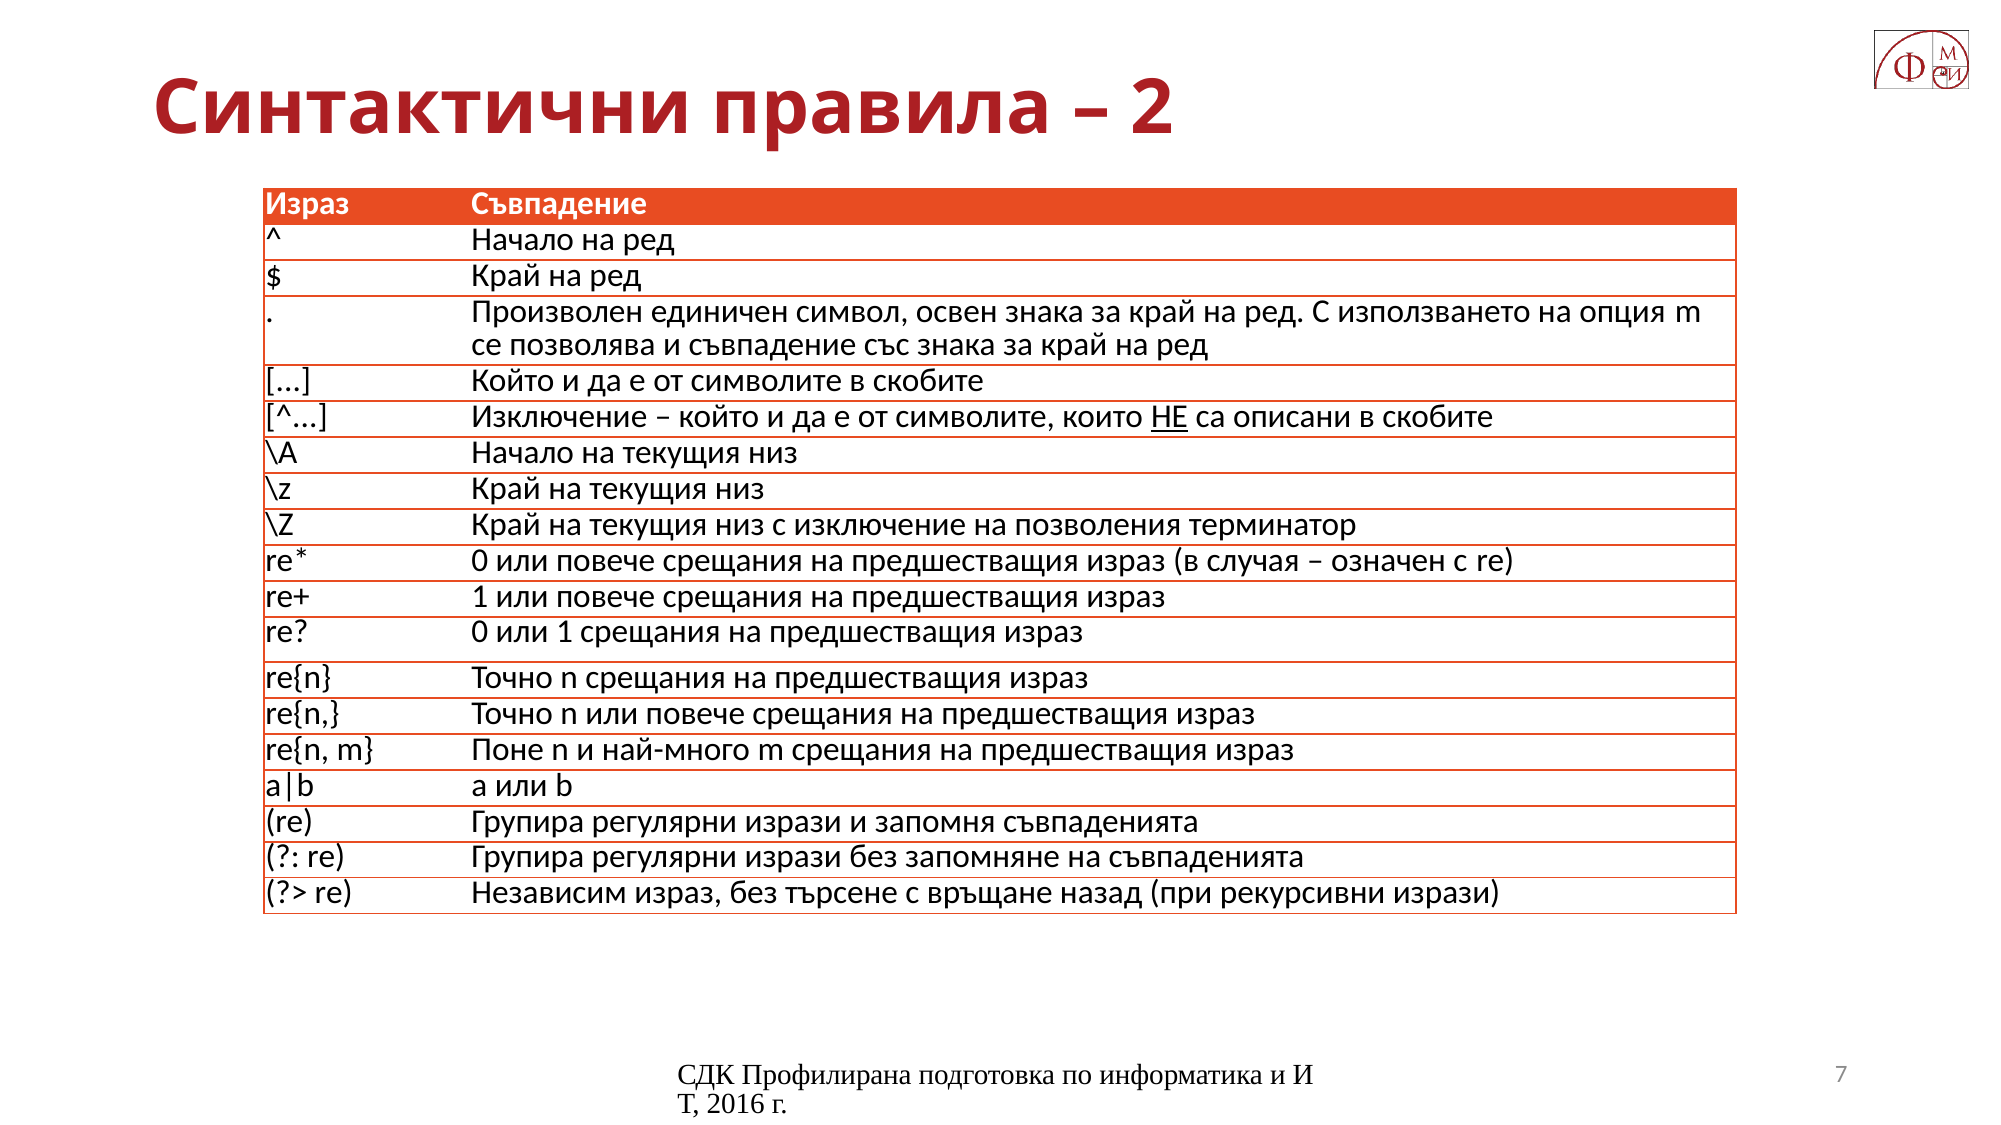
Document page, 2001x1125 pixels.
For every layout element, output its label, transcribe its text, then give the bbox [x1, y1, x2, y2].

table_cell Поне n и най-много m срещания на предшестващия израз [470, 735, 1735, 769]
table_cell Произволен единичен символ, освен знака за край на ред. С използването на опция m се позволява и съвпадение със знака за край на ред [470, 297, 1735, 364]
table_cell [...] [265, 366, 470, 400]
table_cell re* [265, 546, 470, 580]
table_cell re{n, m} [265, 735, 470, 769]
table_cell (re) [265, 807, 470, 841]
table_cell Край на текущия низ [470, 474, 1735, 508]
table_cell 0 или 1 срещания на предшестващия израз [470, 618, 1735, 661]
table_cell Който и да е от символите в скобите [470, 366, 1735, 400]
table_cell a или b [470, 771, 1735, 805]
table_cell Край на текущия низ с изключение на позволения терминатор [470, 510, 1735, 544]
slide_number 7 [1412, 1042, 1863, 1103]
title Синтактични правила – 2 [137, 59, 1863, 158]
table_cell re{n,} [265, 699, 470, 733]
table_header Израз [265, 189, 470, 223]
table_cell 0 или повече срещания на предшестващия израз (в случая – означен с re) [470, 546, 1735, 580]
table_cell Групира регулярни изрази и запомня съвпаденията [470, 807, 1735, 841]
table_cell \z [265, 474, 470, 508]
table_cell [^...] [265, 402, 470, 436]
table_cell ^ [265, 225, 470, 259]
table_cell Край на ред [470, 261, 1735, 295]
table_cell (?: re) [265, 843, 470, 877]
picture [1874, 30, 1969, 89]
table_cell a|b [265, 771, 470, 805]
table_cell Групира регулярни изрази без запомняне на съвпаденията [470, 843, 1735, 877]
table_cell Точно n срещания на предшестващия израз [470, 663, 1735, 697]
table_cell . [265, 297, 470, 364]
table_cell 1 или повече срещания на предшестващия израз [470, 582, 1735, 616]
table_cell \A [265, 438, 470, 472]
table_cell Изключение – който и да е от символите, които НЕ са описани в скобите [470, 402, 1735, 436]
table_cell Независим израз, без търсене с връщане назад (при рекурсивни изрази) [470, 878, 1735, 913]
table_cell Начало на текущия низ [470, 438, 1735, 472]
footer СДК Профилирана подготовка по информатика и ИТ, 2016 г. [662, 1042, 1338, 1103]
table_cell (?> re) [265, 878, 470, 913]
table_cell re? [265, 618, 470, 661]
table_cell $ [265, 261, 470, 295]
table_cell re+ [265, 582, 470, 616]
table_header Съвпадение [470, 189, 1735, 223]
table_cell Точно n или повече срещания на предшестващия израз [470, 699, 1735, 733]
table_cell \Z [265, 510, 470, 544]
table_cell Начало на ред [470, 225, 1735, 259]
table_cell re{n} [265, 663, 470, 697]
